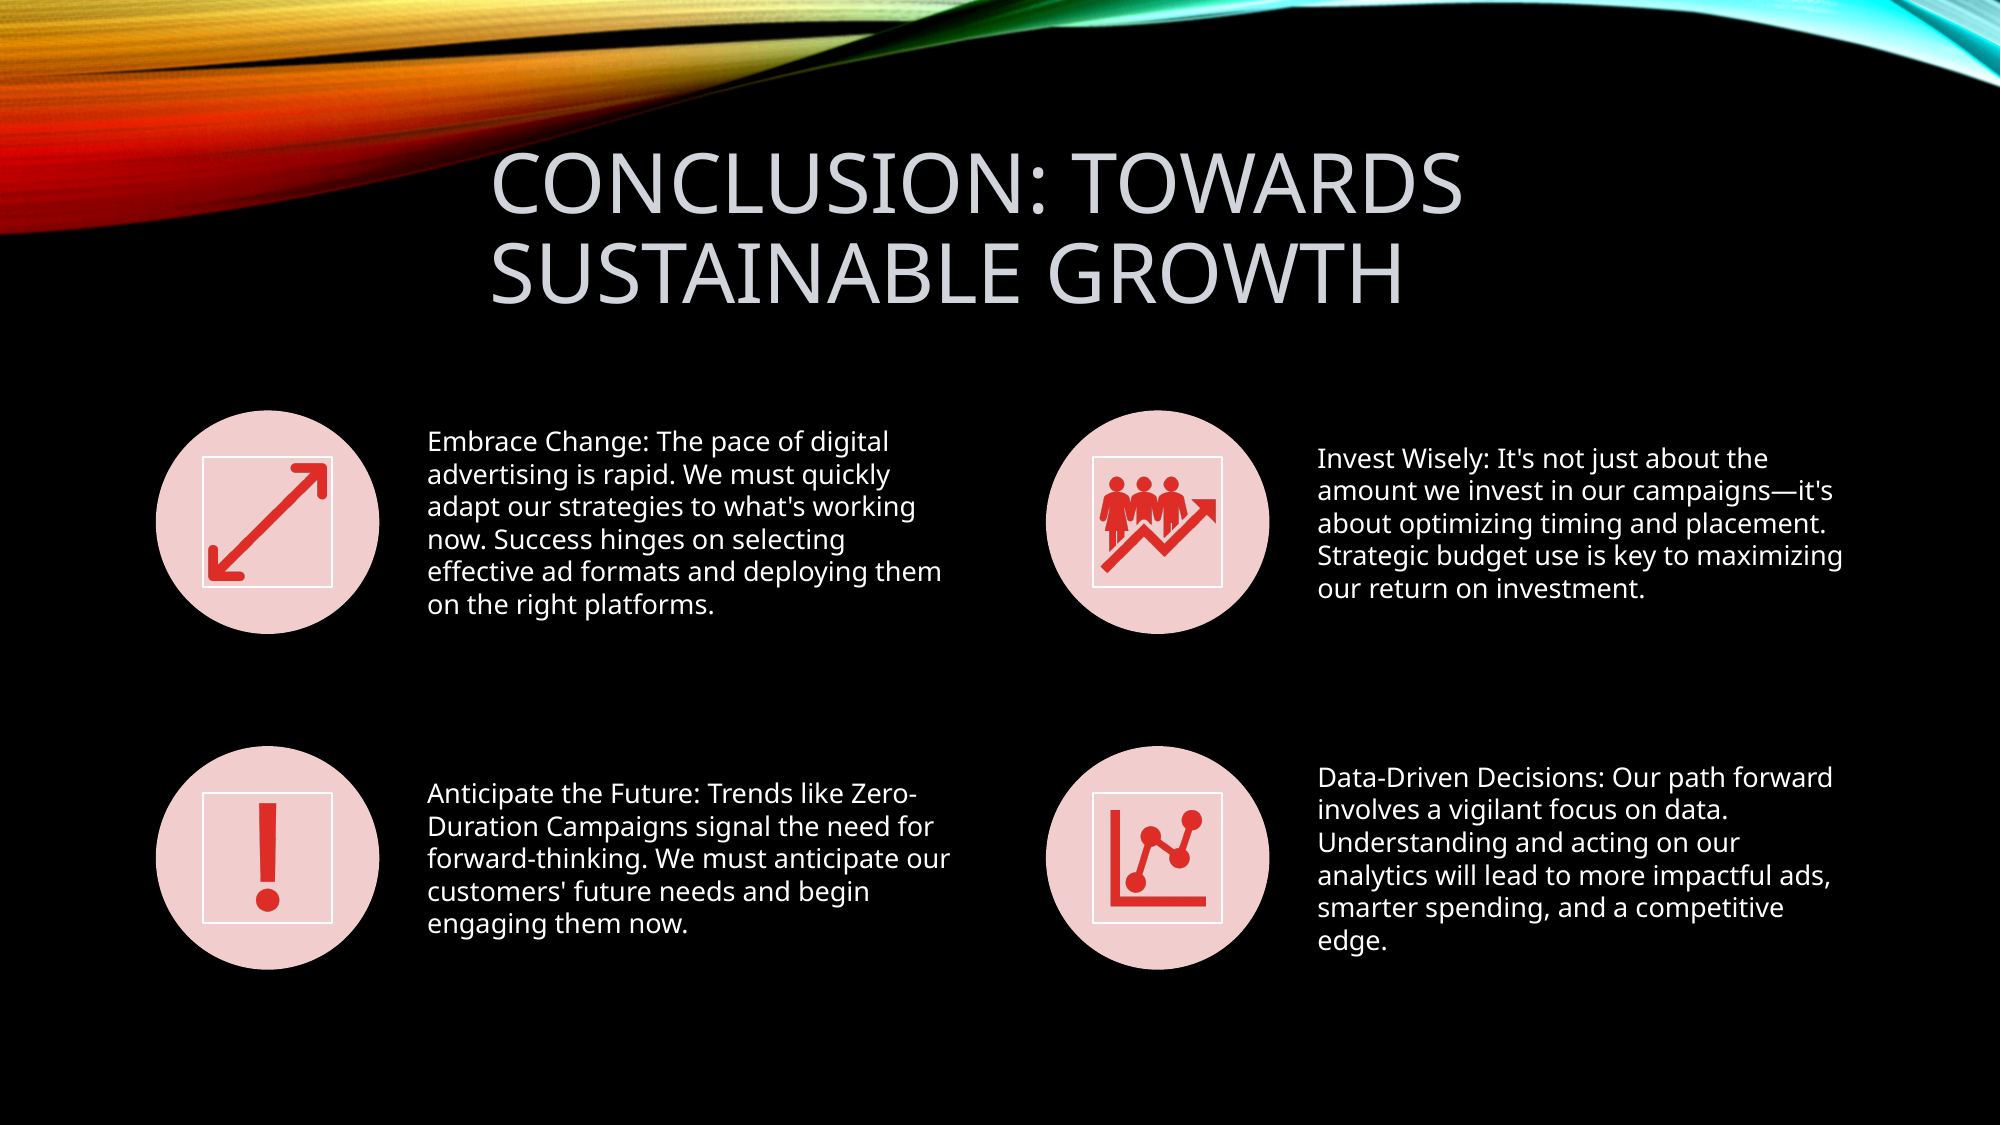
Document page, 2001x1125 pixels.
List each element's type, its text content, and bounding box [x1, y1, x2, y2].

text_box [112, 359, 1888, 1021]
title Conclusion: Towards Sustainable Growth [474, 125, 1888, 338]
picture [0, 0, 2000, 237]
